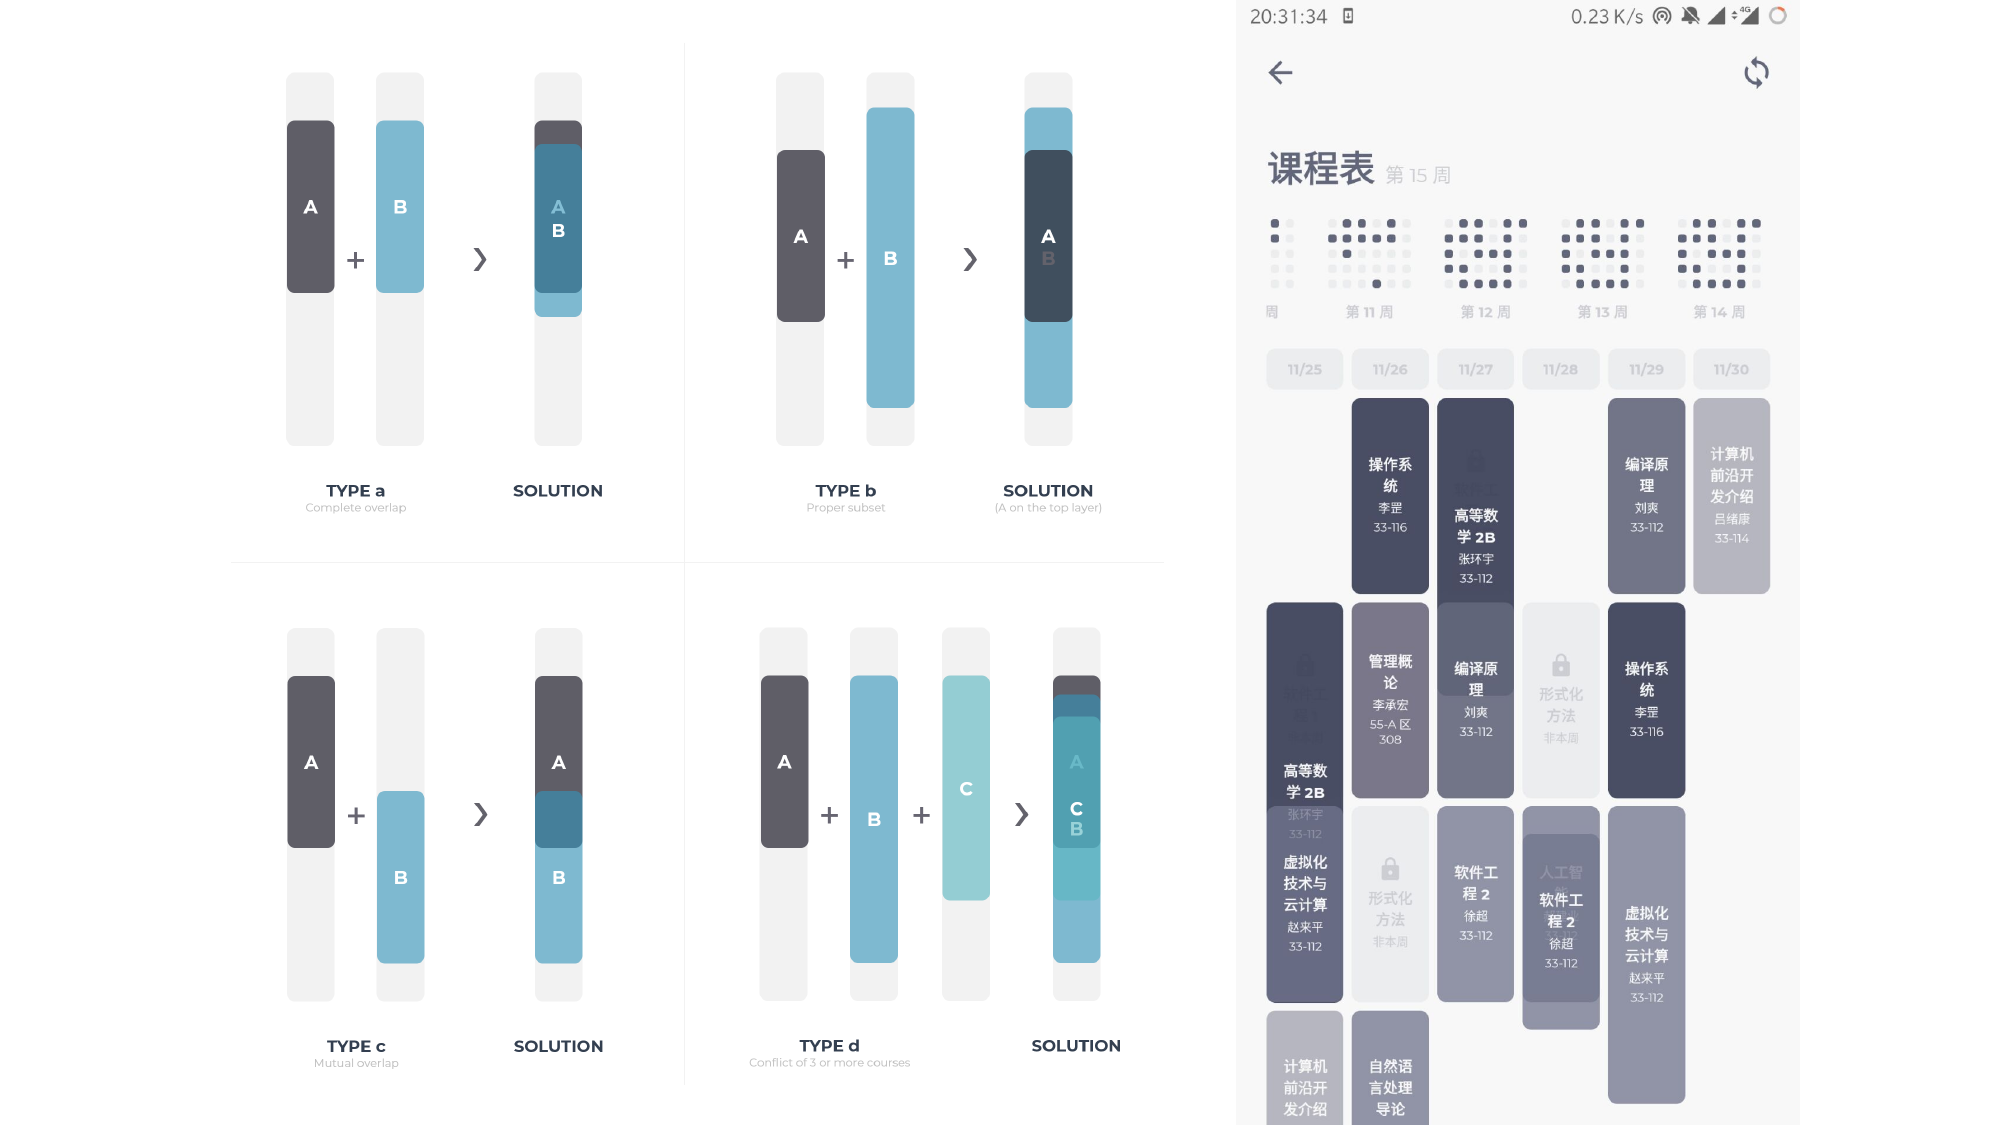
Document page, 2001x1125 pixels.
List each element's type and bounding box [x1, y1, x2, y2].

picture [1236, 0, 1800, 1125]
text_box [192, 0, 1178, 1109]
